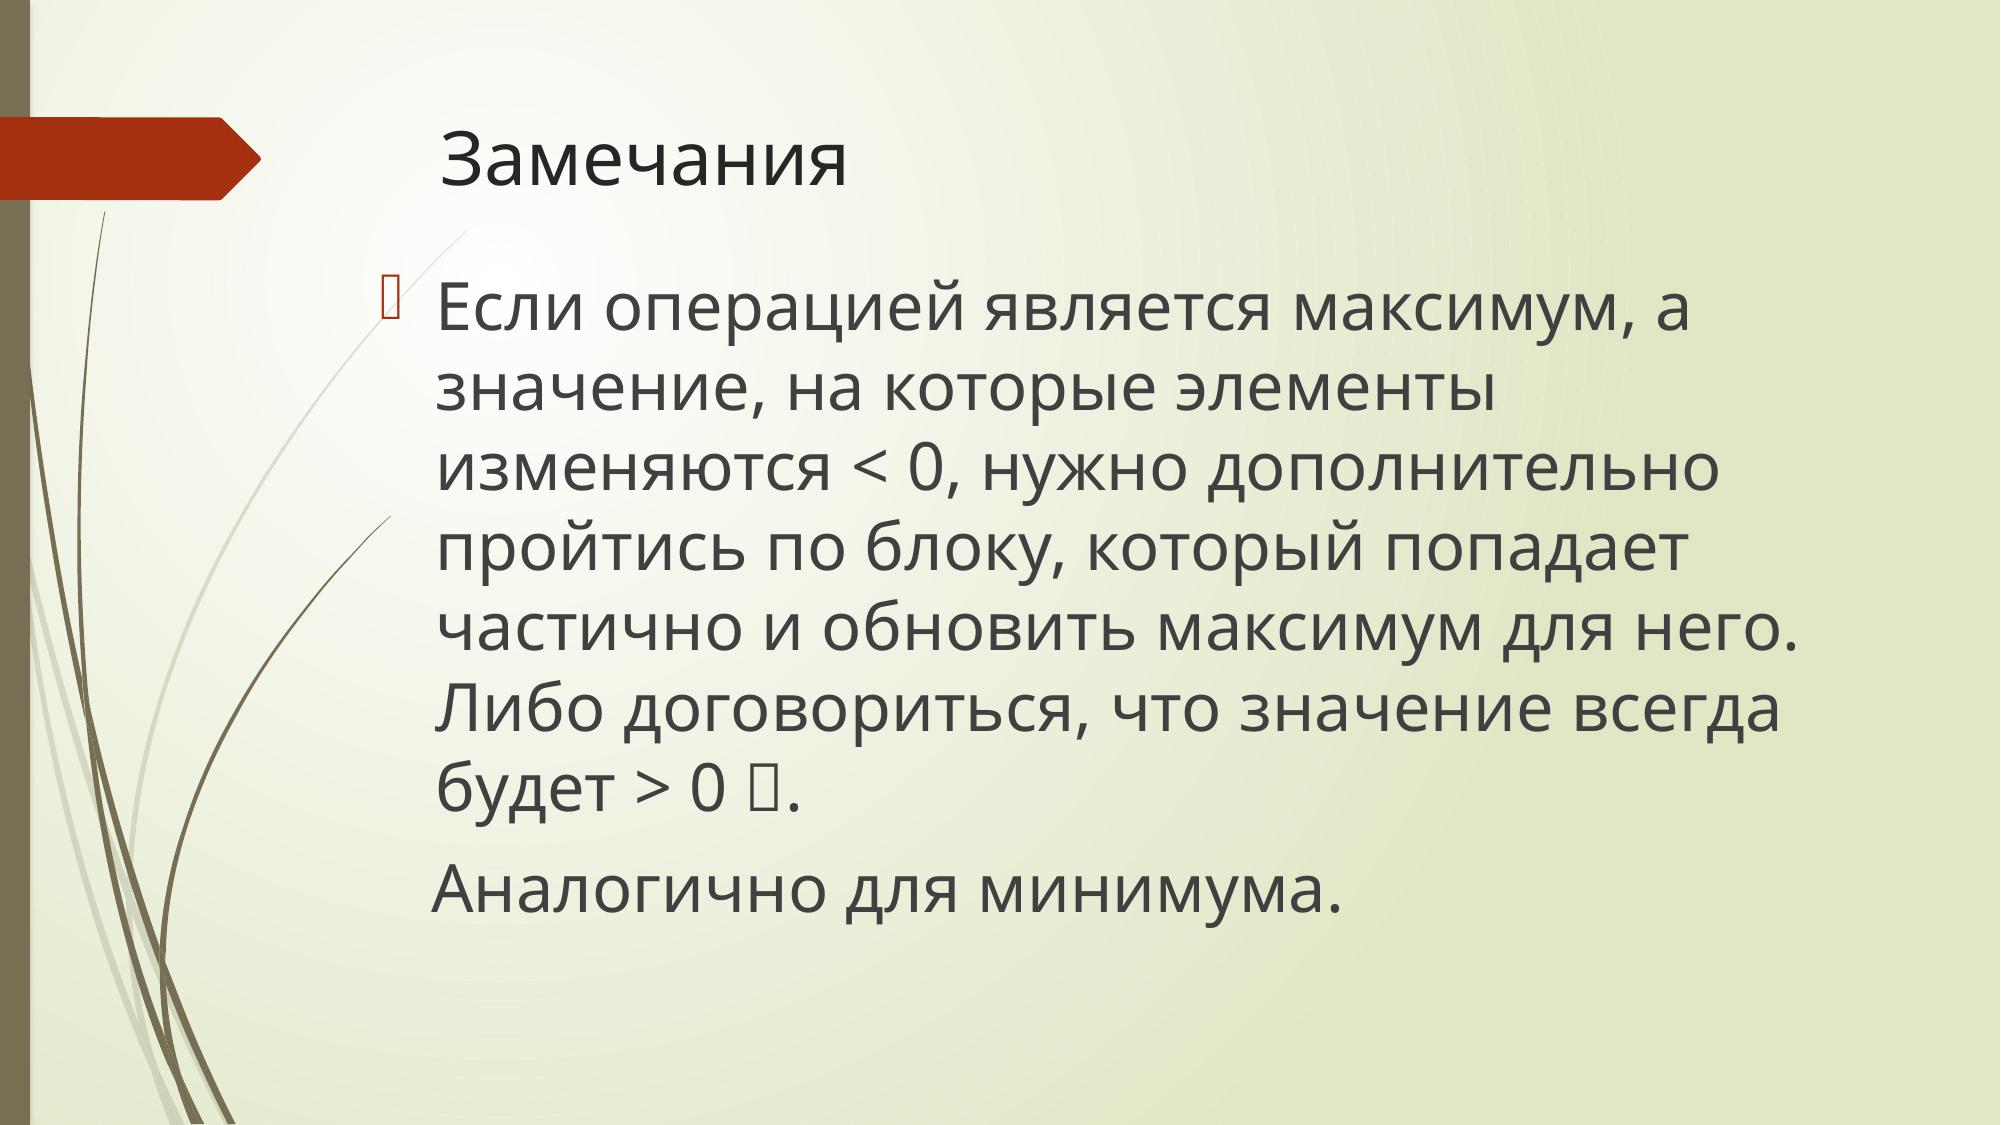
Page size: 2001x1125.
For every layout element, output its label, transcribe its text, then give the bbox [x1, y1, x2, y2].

title Замечания [425, 102, 1888, 256]
list Если операцией является максимум, а значение, на которые элементы изменяются < 0, нужно дополнительно пройтись по блоку, который попадает частично и обновить максимум для него. Либо договориться, что значение всегда будет > 0 . Аналогично для минимума. [364, 256, 1888, 970]
